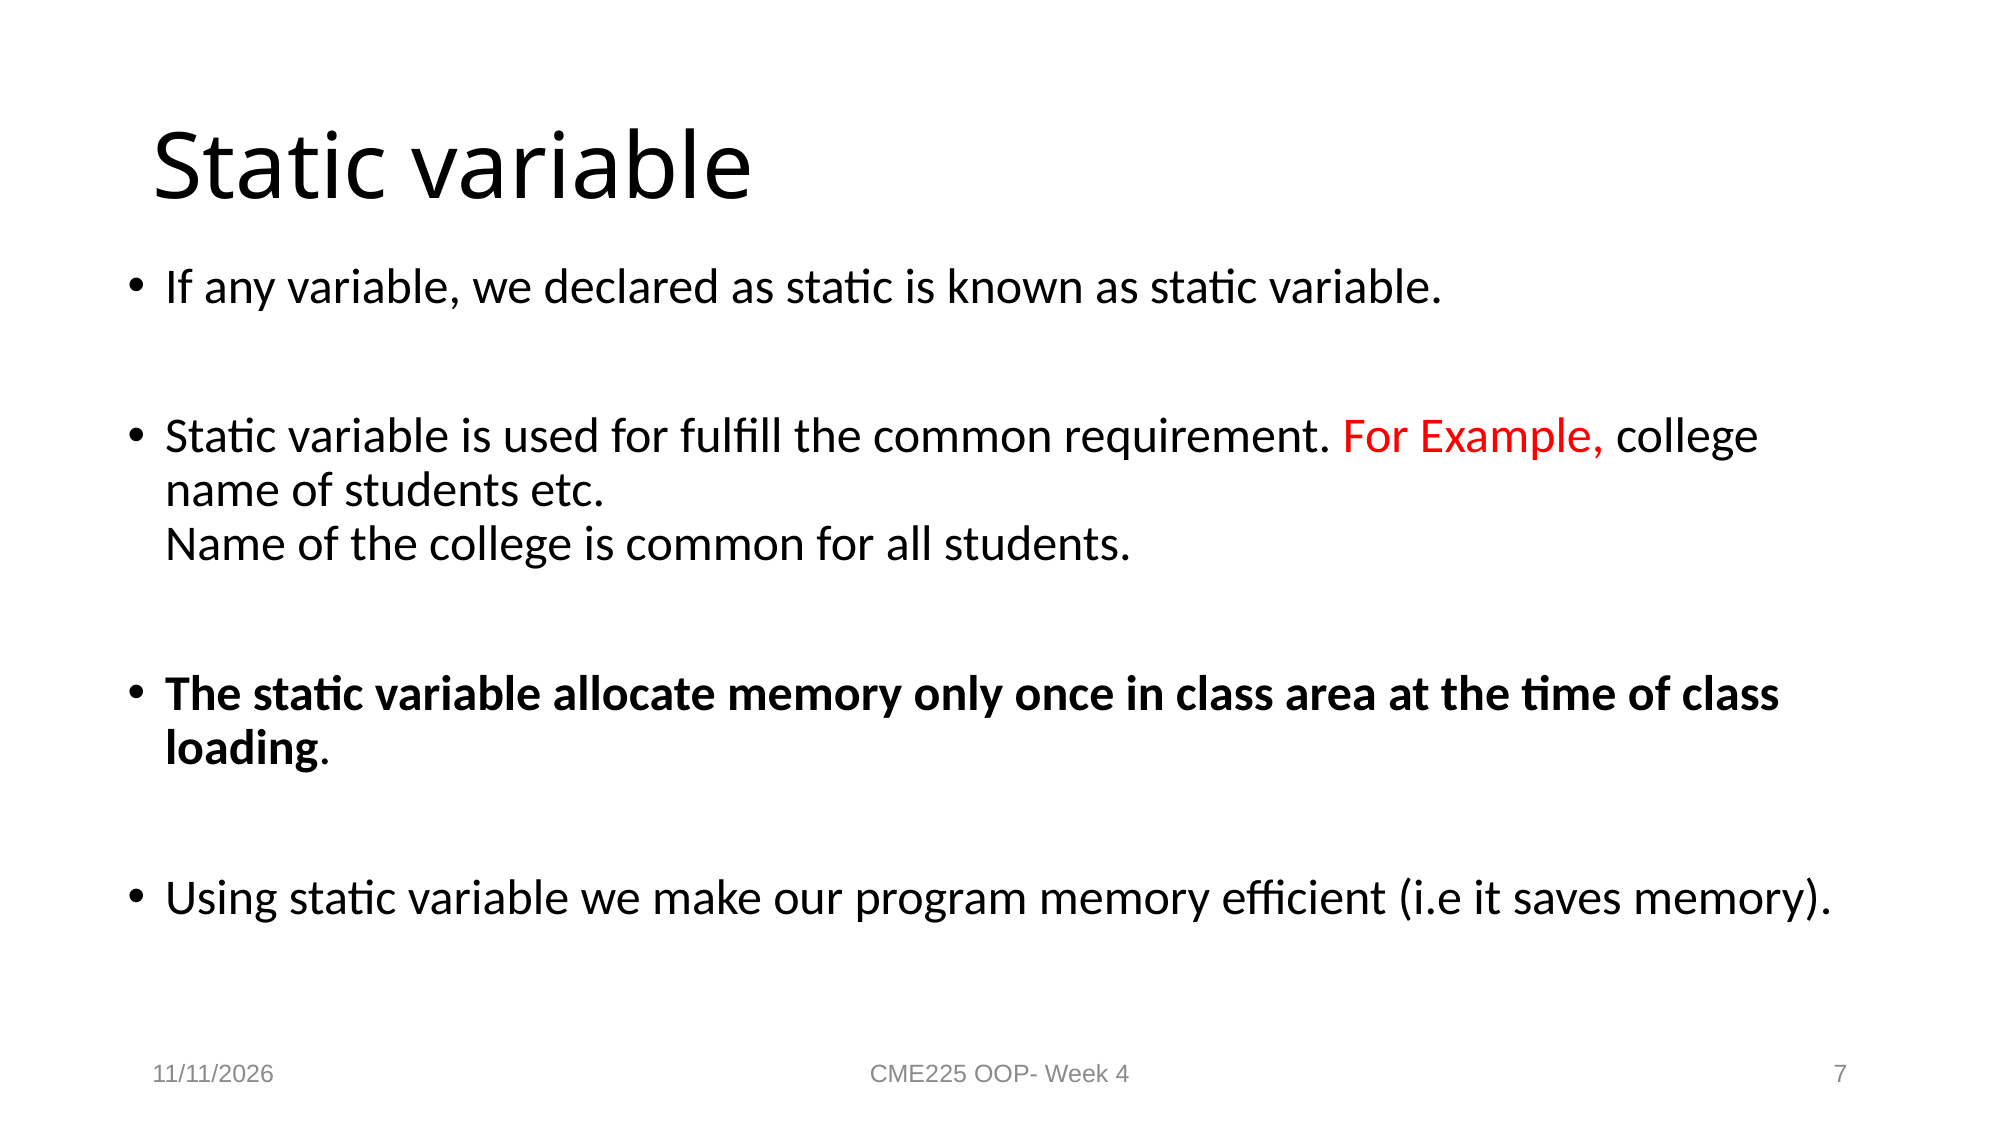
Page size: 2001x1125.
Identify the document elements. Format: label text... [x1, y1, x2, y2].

title Static variable [137, 59, 1863, 252]
list If any variable, we declared as static is known as static variable. Static variable is used for fulfill the common requirement. For Example, college name of students etc. Name of the college is common for all students. The static variable allocate memory only once in class area at the time of class loading. Using static variable we make our program memory efficient (i.e it saves memory). [112, 252, 1873, 1013]
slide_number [137, 1042, 588, 1103]
slide_number 7 [1412, 1042, 1863, 1103]
footer CME225 OOP- Week 4 [662, 1042, 1338, 1103]
